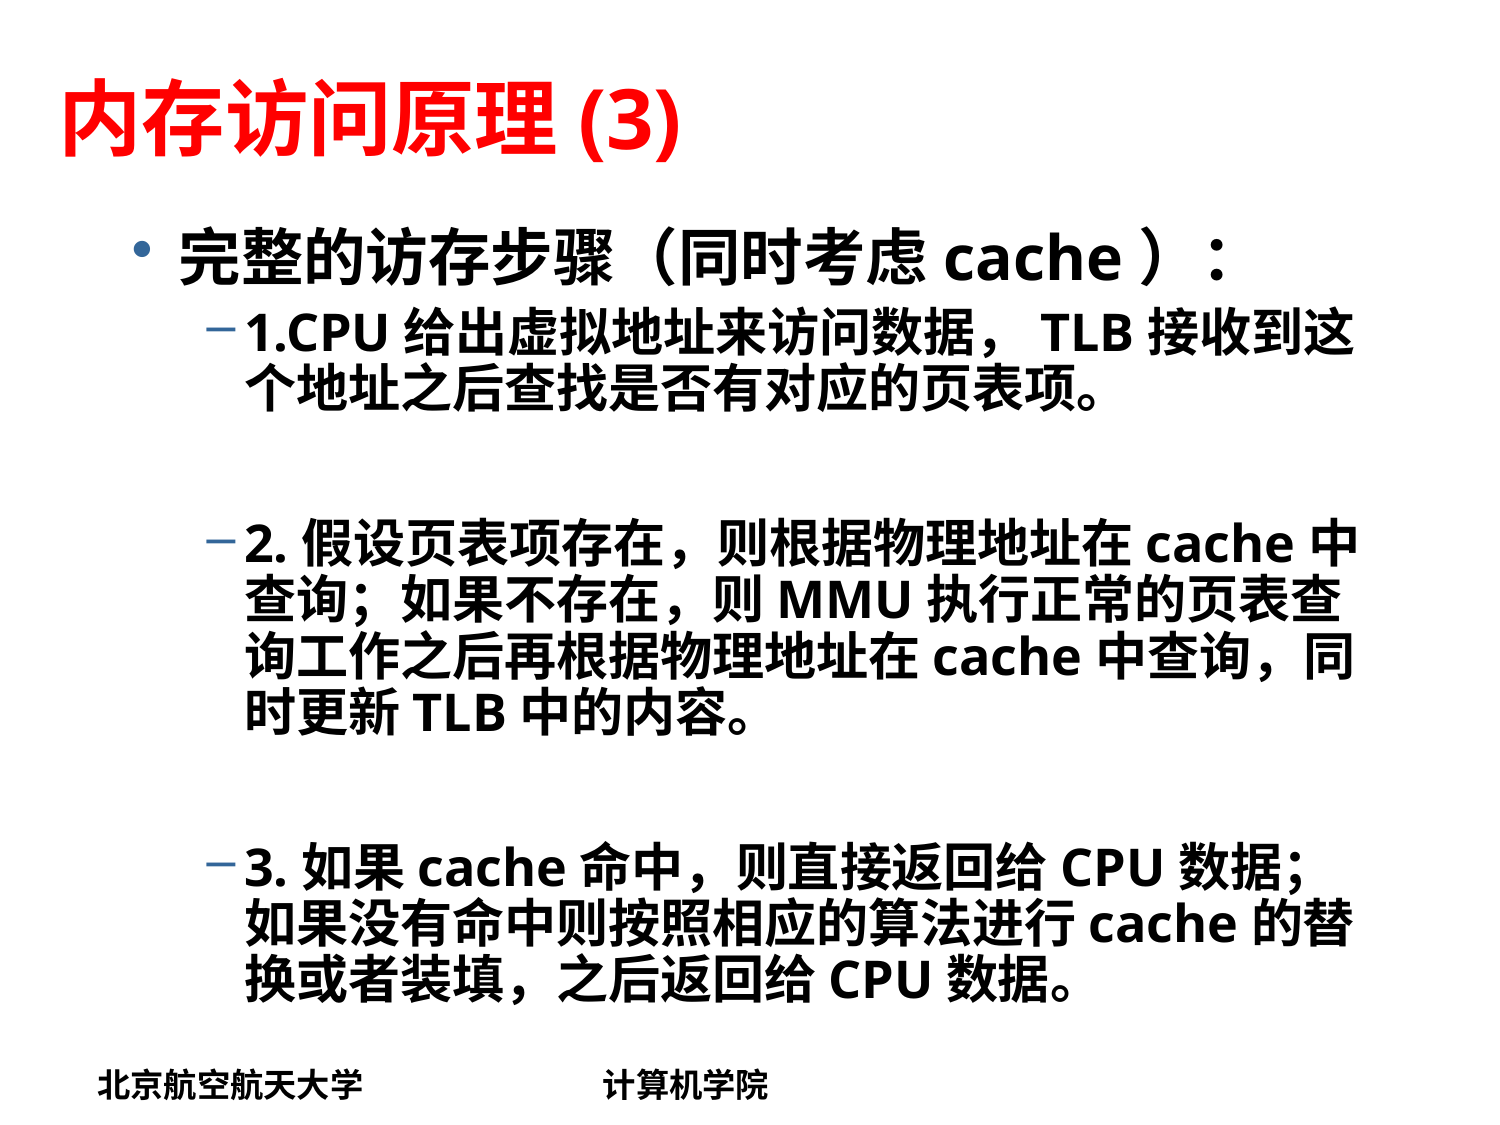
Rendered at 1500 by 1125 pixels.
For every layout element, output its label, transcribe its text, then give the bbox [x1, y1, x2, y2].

title 内存访问原理(3) [43, 21, 1394, 210]
list 完整的访存步骤（同时考虑cache）： 1.CPU给出虚拟地址来访问数据，TLB接收到这个地址之后查找是否有对应的页表项。 2.假设页表项存在，则根据物理地址在cache中查询；如果不存在，则MMU执行正常的页表查询工作之后再根据物理地址在cache中查询，同时更新TLB中的内容。 3.如果cache命中，则直接返回给CPU数据；如果没有命中则按照相应的算法进行cache的替换或者装填，之后返回给CPU数据。 [41, 218, 1392, 962]
